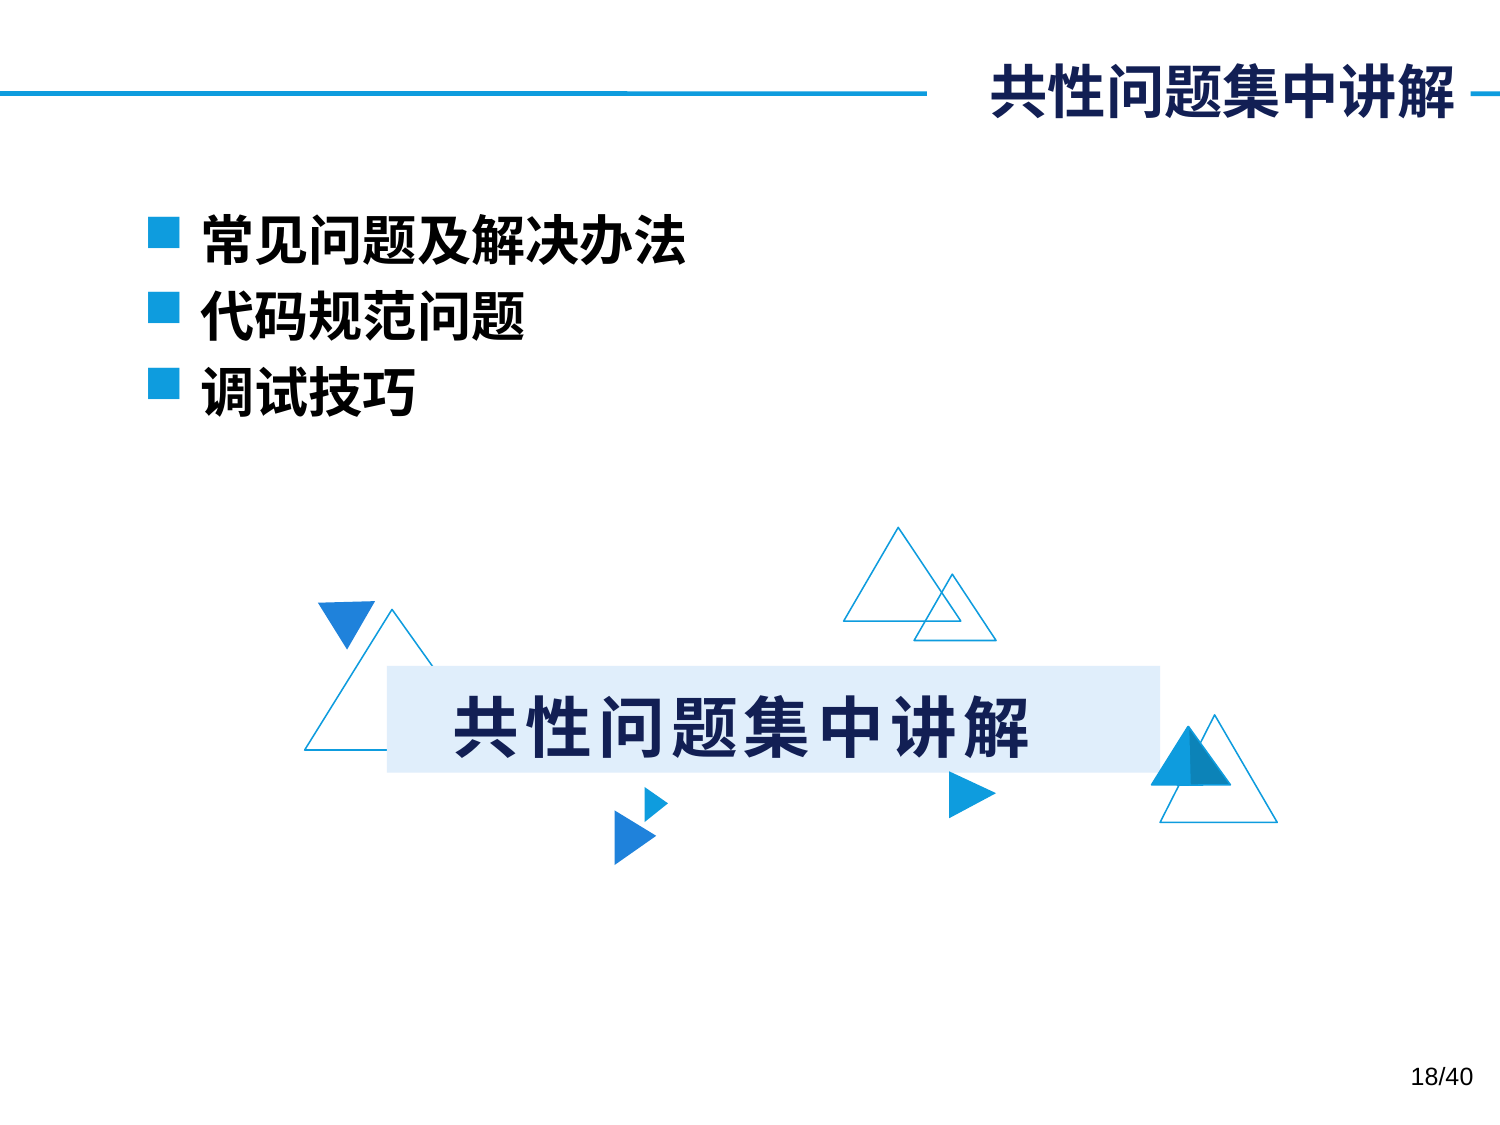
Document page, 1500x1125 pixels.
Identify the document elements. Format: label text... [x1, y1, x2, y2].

title 共性问题集中讲解 [927, 46, 1471, 133]
list 常见问题及解决办法 代码规范问题 调试技巧 [128, 199, 1383, 1043]
slide_number 18/40 [1138, 1053, 1489, 1114]
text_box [304, 527, 1278, 866]
